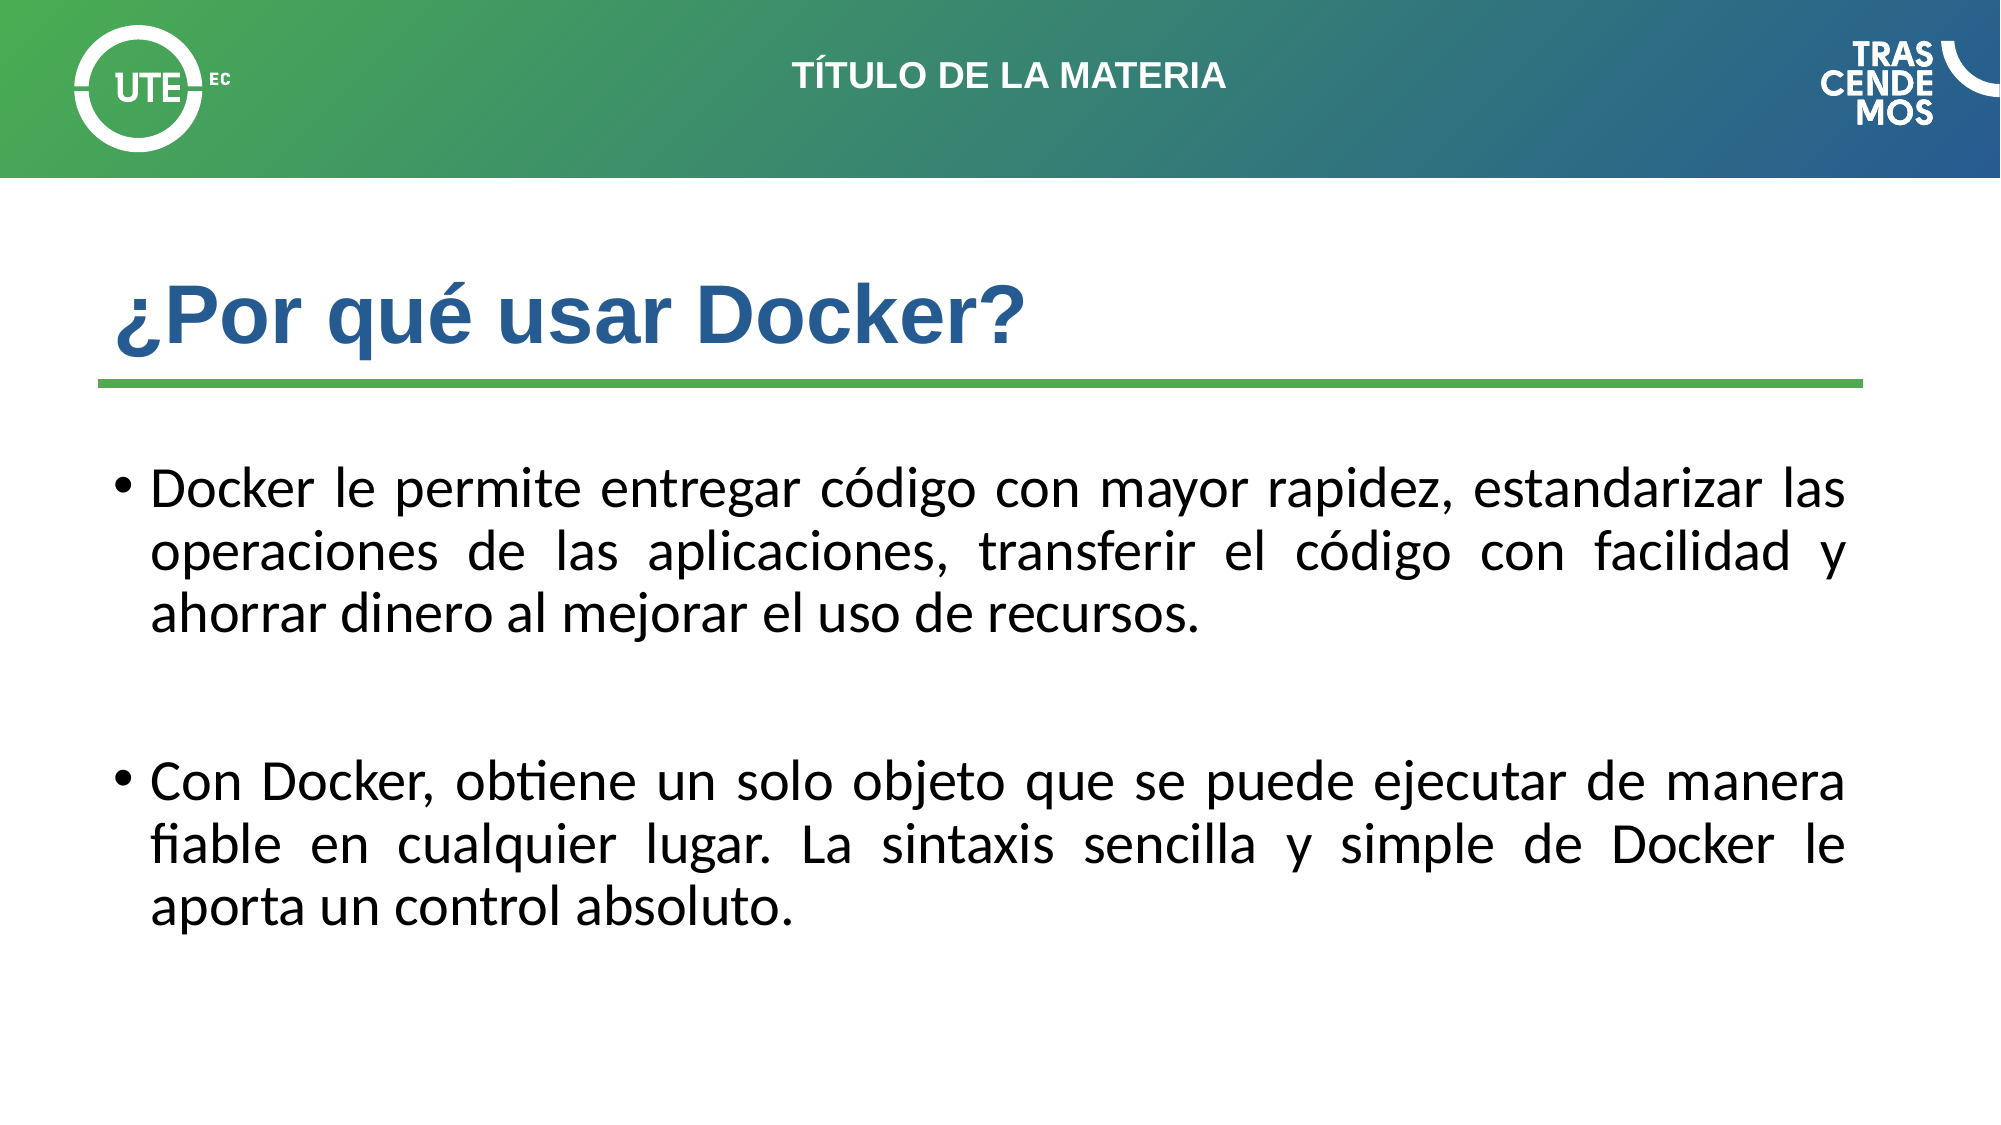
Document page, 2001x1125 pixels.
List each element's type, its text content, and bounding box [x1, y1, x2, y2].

title ¿Por qué usar Docker? [98, 207, 1863, 426]
list Docker le permite entregar código con mayor rapidez, estandarizar las operaciones de las aplicaciones, transferir el código con facilidad y ahorrar dinero al mejorar el uso de recursos. Con Docker, obtiene un solo objeto que se puede ejecutar de manera fiable en cualquier lugar. La sintaxis sencilla y simple de Docker le aporta un control absoluto. [98, 449, 1863, 994]
